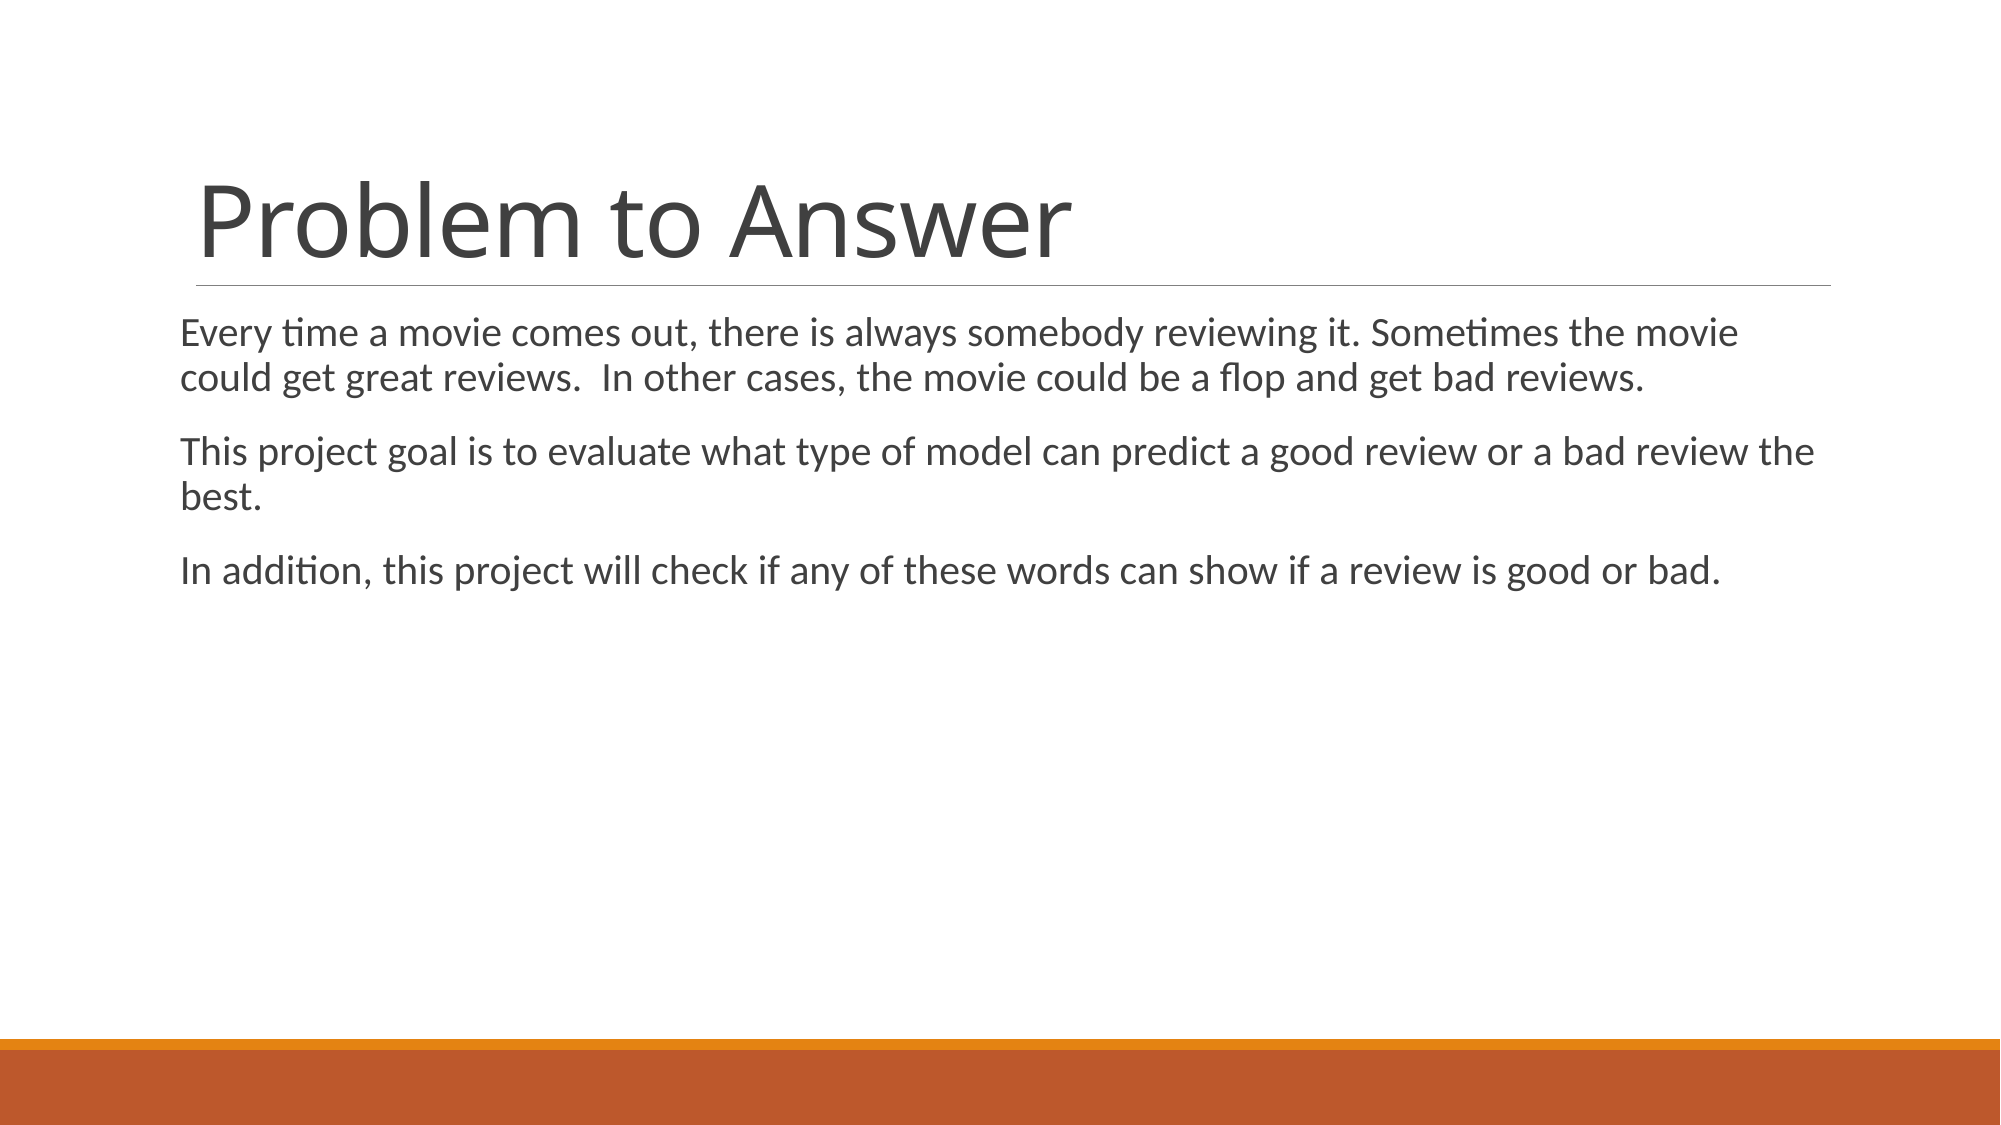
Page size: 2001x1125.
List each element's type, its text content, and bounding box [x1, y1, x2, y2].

list Every time a movie comes out, there is always somebody reviewing it. Sometimes the movie could get great reviews. In other cases, the movie could be a flop and get bad reviews. This project goal is to evaluate what type of model can predict a good review or a bad review the best. In addition, this project will check if any of these words can show if a review is good or bad. [180, 302, 1830, 963]
title Problem to Answer [180, 47, 1830, 285]
